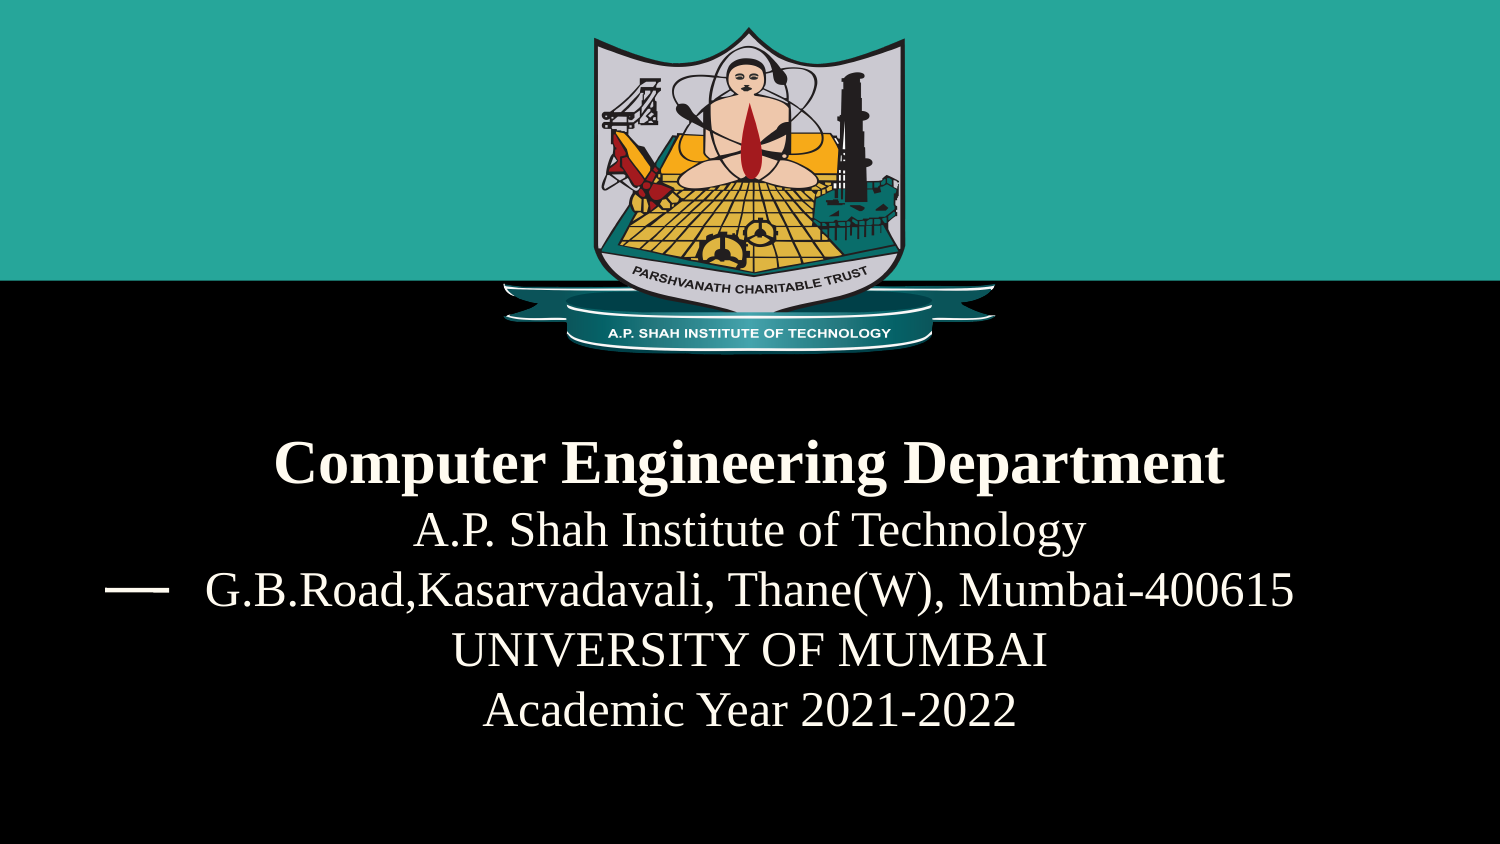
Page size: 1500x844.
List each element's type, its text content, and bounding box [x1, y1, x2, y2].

picture [503, 27, 997, 356]
text_box Computer Engineering Department A.P. Shah Institute of Technology G.B.Road,Kasarvadavali, Thane(W), Mumbai-400615 UNIVERSITY OF MUMBAI Academic Year 2021-2022 [84, 365, 1416, 751]
